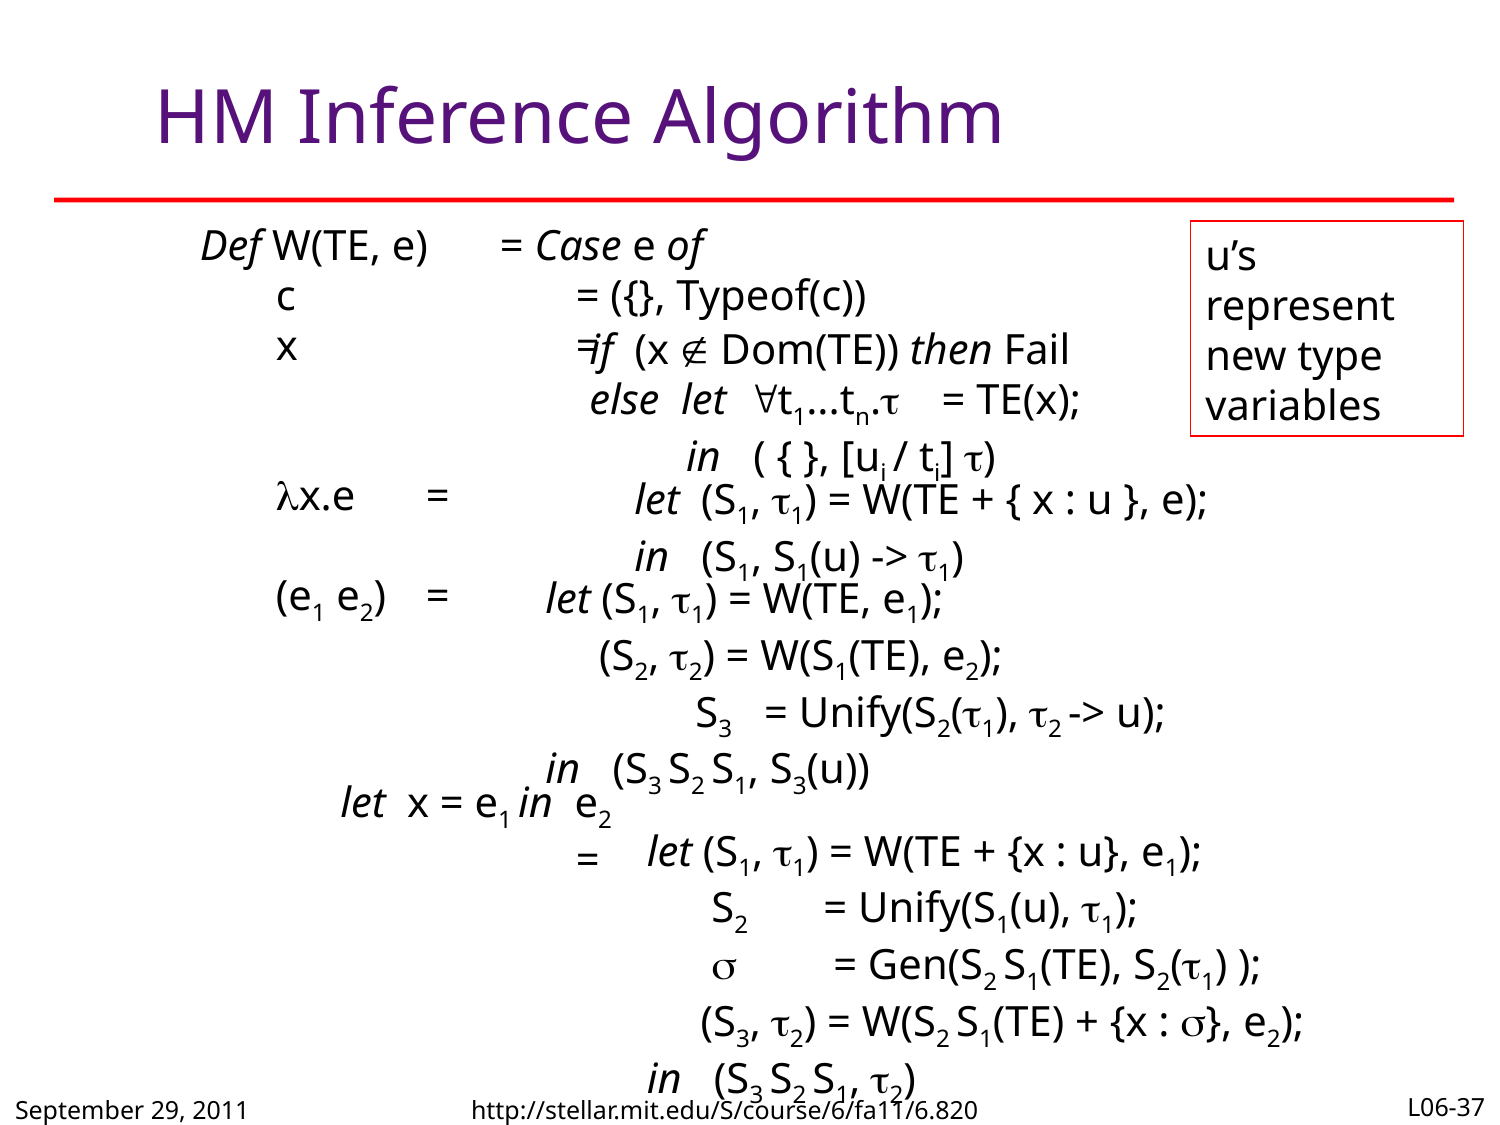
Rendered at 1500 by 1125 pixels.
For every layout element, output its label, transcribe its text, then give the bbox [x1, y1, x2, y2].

text_box u’s represent new type variables [1190, 221, 1464, 436]
text_box let (S1, 1) = W(TE, e1); (S2, 2) = W(S1(TE), e2); S3 = Unify(S2(1), 2 -> u); in (S3 S2 S1, S3(u)) [530, 564, 1318, 807]
title HM Inference Algorithm [139, 25, 1449, 218]
text_box let (S1, 1) = W(TE + {x : u}, e1); S2 = Unify(S1(u), 1);  = Gen(S2 S1(TE), S2(1) ); (S3, 2) = W(S2 S1(TE) + {x : }, e2); in (S3 S2 S1, 2) [632, 816, 1320, 1116]
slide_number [0, 1087, 293, 1125]
text_box let (S1, 1) = W(TE + { x : u }, e); in (S1, S1(u) -> 1) [619, 465, 1224, 594]
text_box Def W(TE, e) = Case e of c = ({}, Typeof(c)) x = x.e = (e1 e2) = let x = e1 in e2 = [184, 211, 882, 891]
footer http://stellar.mit.edu/S/course/6/fa11/6.820 [424, 1087, 1026, 1125]
text_box if (x  Dom(TE)) then Fail else let t1...tn.= TE(x); in ( { }, [ui / ti] ) [574, 315, 1097, 494]
